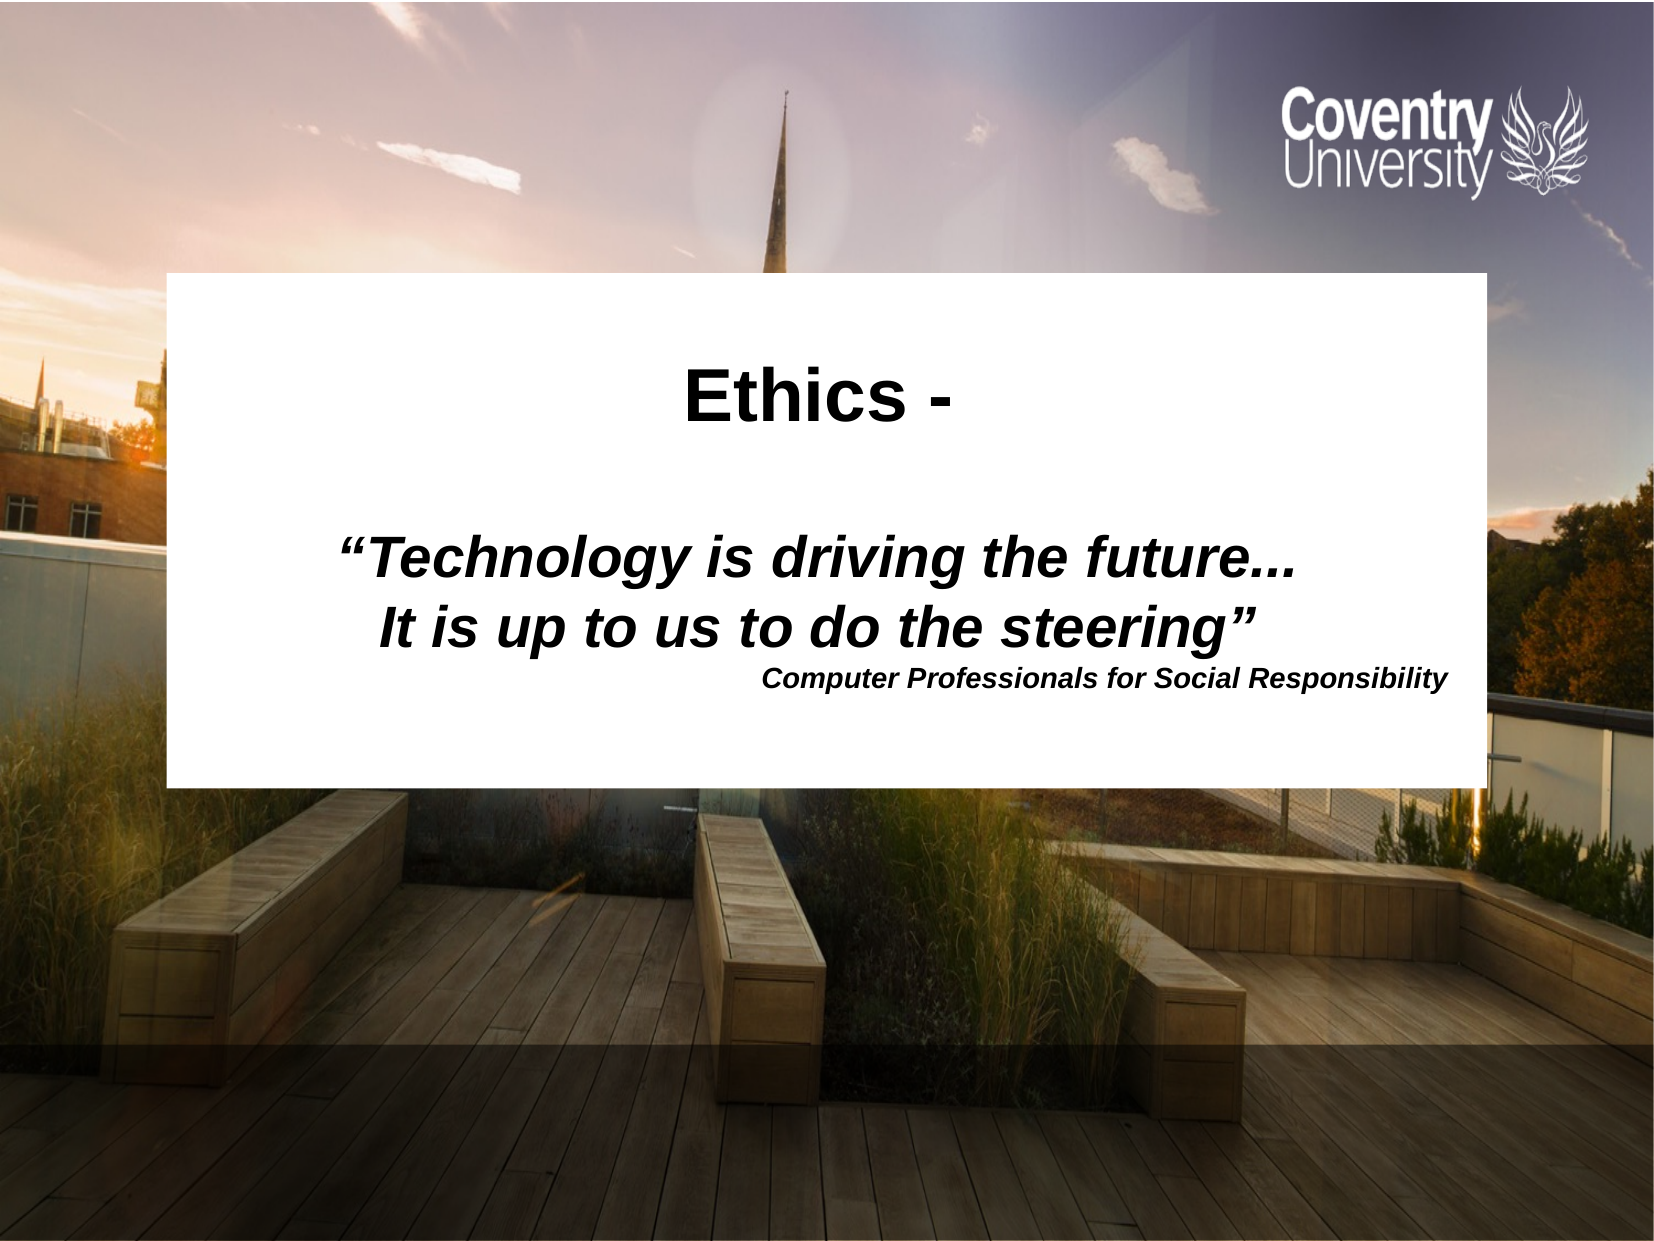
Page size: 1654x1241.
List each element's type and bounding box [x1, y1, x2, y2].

picture [0, 2, 1654, 1241]
text_box [166, 272, 1488, 789]
